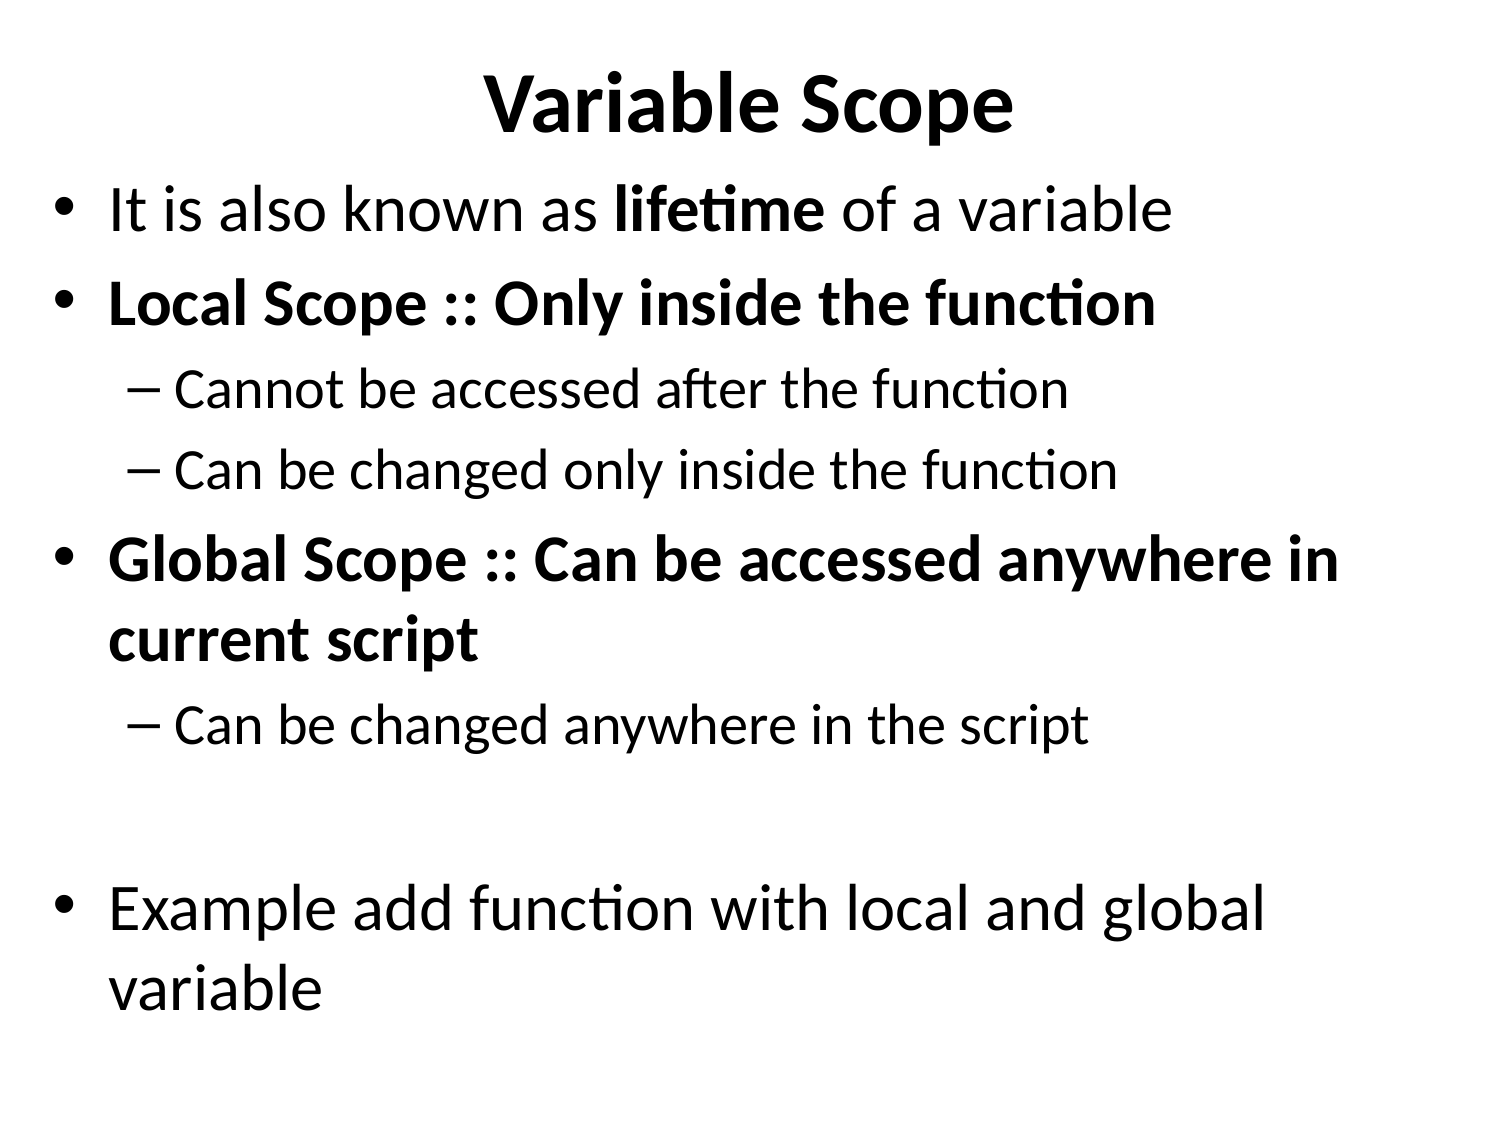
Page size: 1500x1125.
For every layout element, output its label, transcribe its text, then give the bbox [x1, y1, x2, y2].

title Variable Scope [75, 37, 1425, 157]
list It is also known as lifetime of a variable Local Scope :: Only inside the function Cannot be accessed after the function Can be changed only inside the function Global Scope :: Can be accessed anywhere in current script Can be changed anywhere in the script Example add function with local and global variable [37, 157, 1463, 1100]
